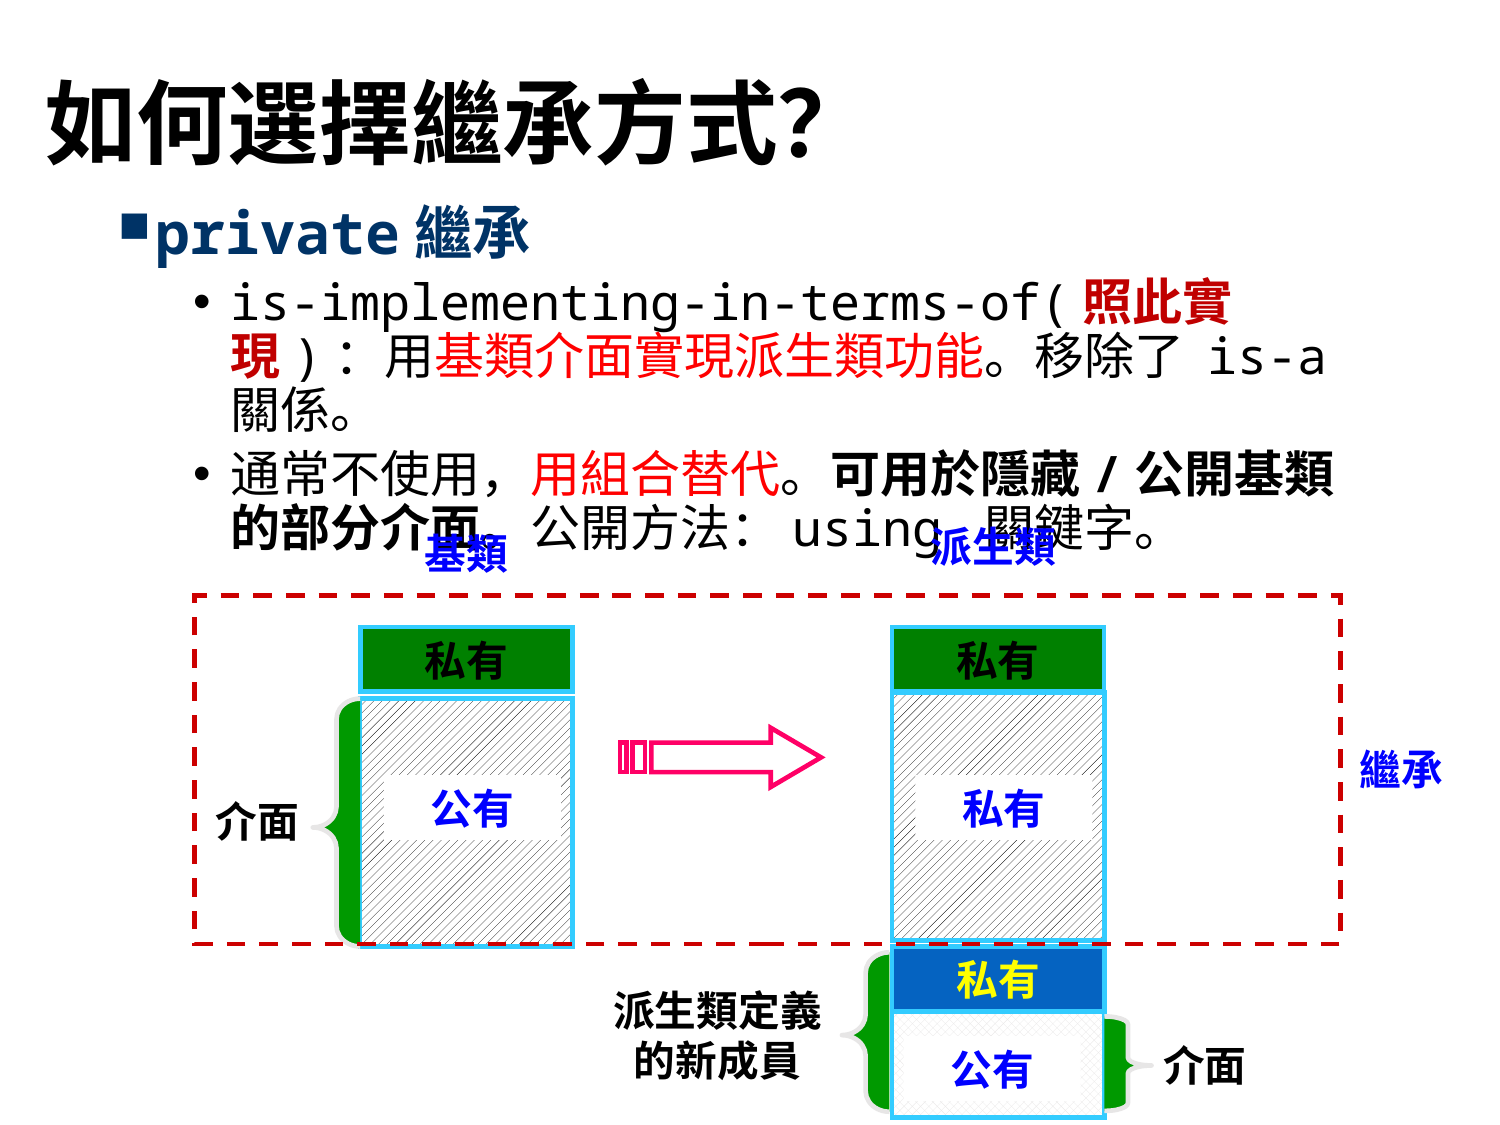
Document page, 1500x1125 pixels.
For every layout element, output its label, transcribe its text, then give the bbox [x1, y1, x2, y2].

text_box 派生類 [828, 512, 1159, 578]
text_box 公有 [903, 1036, 1081, 1101]
text_box 派生類定義的新成員 [581, 977, 853, 1092]
text_box 基類 [336, 520, 597, 586]
text_box 介面 [1139, 1032, 1270, 1098]
text_box [891, 1011, 1105, 1118]
text_box 繼承 [1344, 736, 1459, 802]
text_box [1104, 1016, 1139, 1111]
text_box [194, 595, 1341, 945]
text_box [841, 952, 890, 1112]
title 如何選擇繼承方式？ [29, 19, 1324, 237]
list private繼承 is-implementing-in-terms-of(照此實現)：用基類介面實現派生類功能。移除了 is-a 關係。 通常不使用，用組合替代。可用於隱藏/公開基類的部分介面。公開方法：using 關鍵字。 [103, 196, 1388, 1094]
text_box 公有 [383, 775, 561, 840]
text_box 私有 [891, 946, 1105, 1011]
